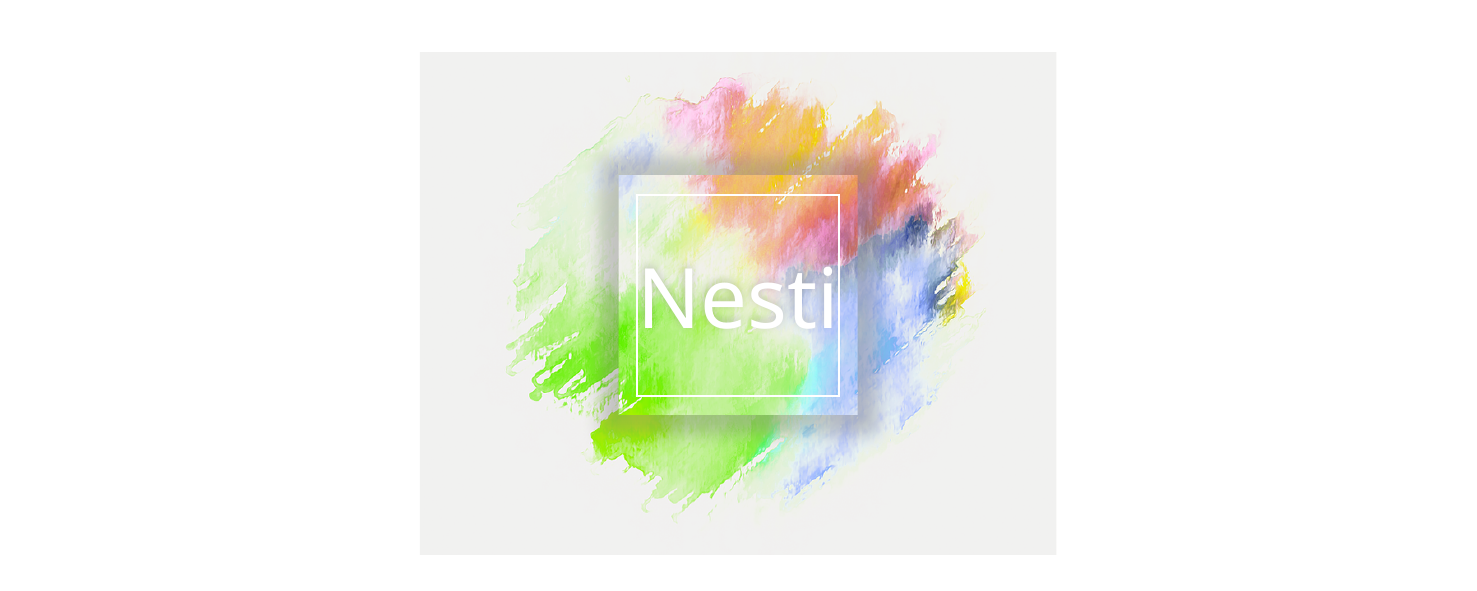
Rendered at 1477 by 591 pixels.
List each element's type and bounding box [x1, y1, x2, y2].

picture [419, 52, 1057, 555]
